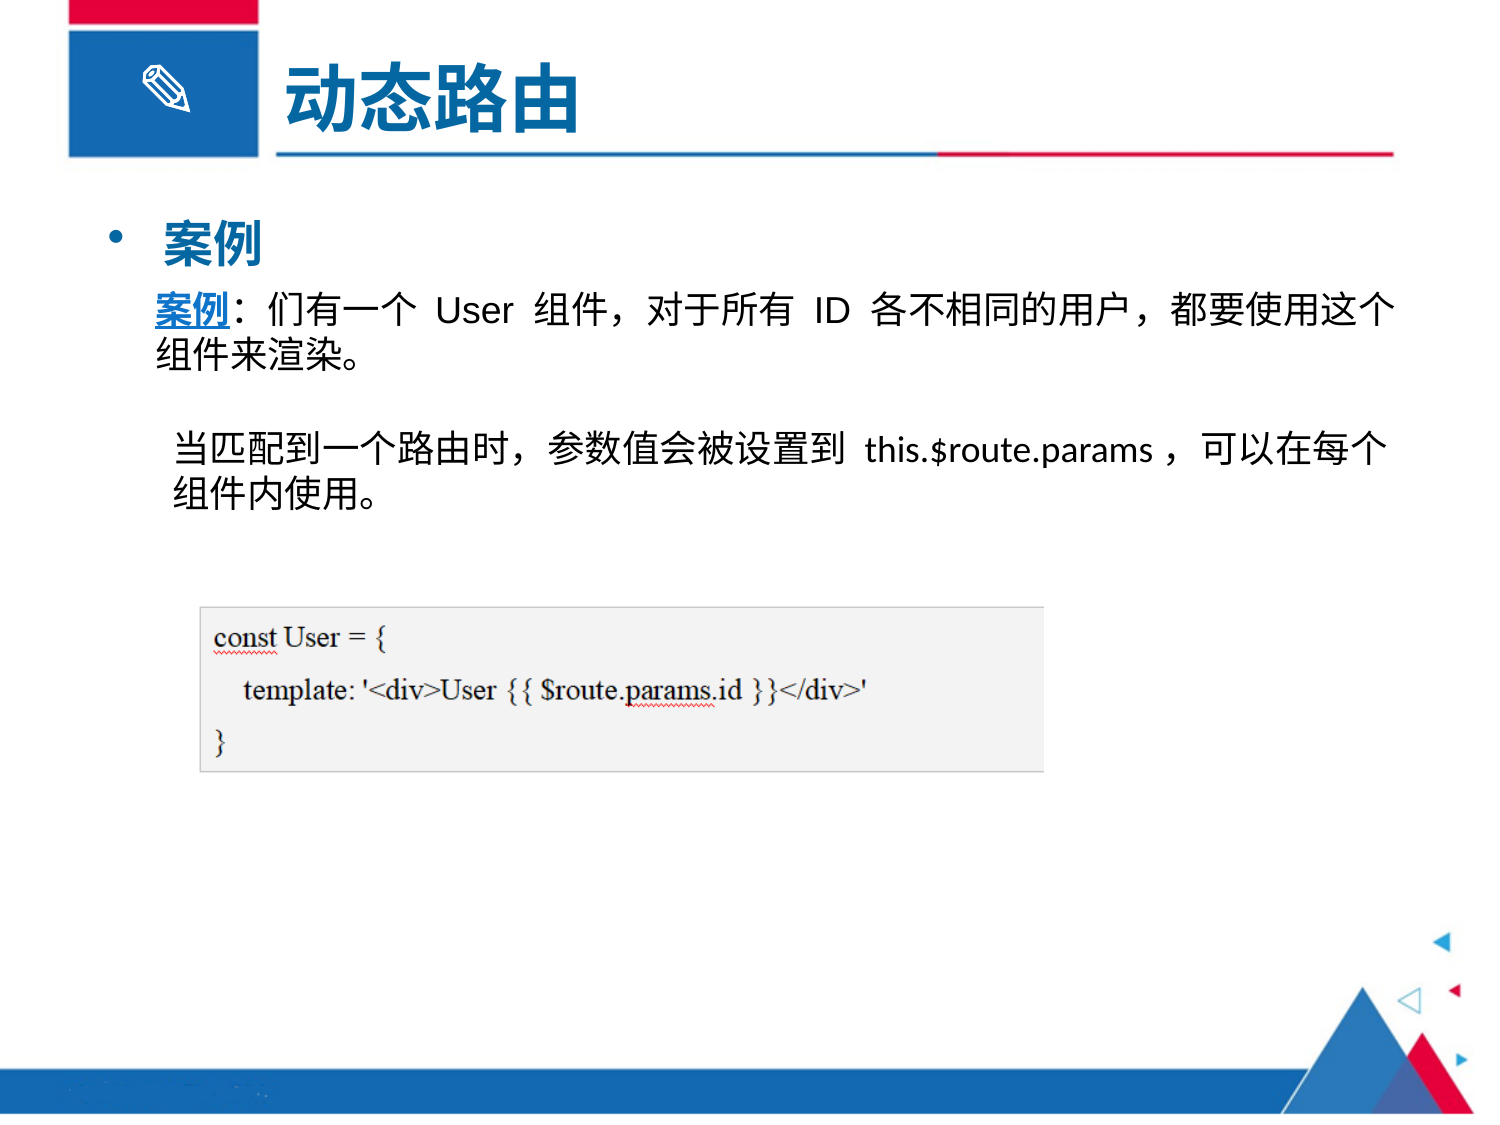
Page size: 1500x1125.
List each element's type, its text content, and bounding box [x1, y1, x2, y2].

text_box 动态路由 [268, 35, 1500, 158]
text_box 案例：们有一个 User 组件，对于所有 ID 各不相同的用户，都要使用这个组件来渲染。 [140, 278, 1438, 383]
text_box 案例 [92, 175, 279, 281]
picture [0, 0, 1500, 1125]
text_box 当匹配到一个路由时，参数值会被设置到 this.$route.params，可以在每个组件内使用。 [157, 417, 1411, 523]
